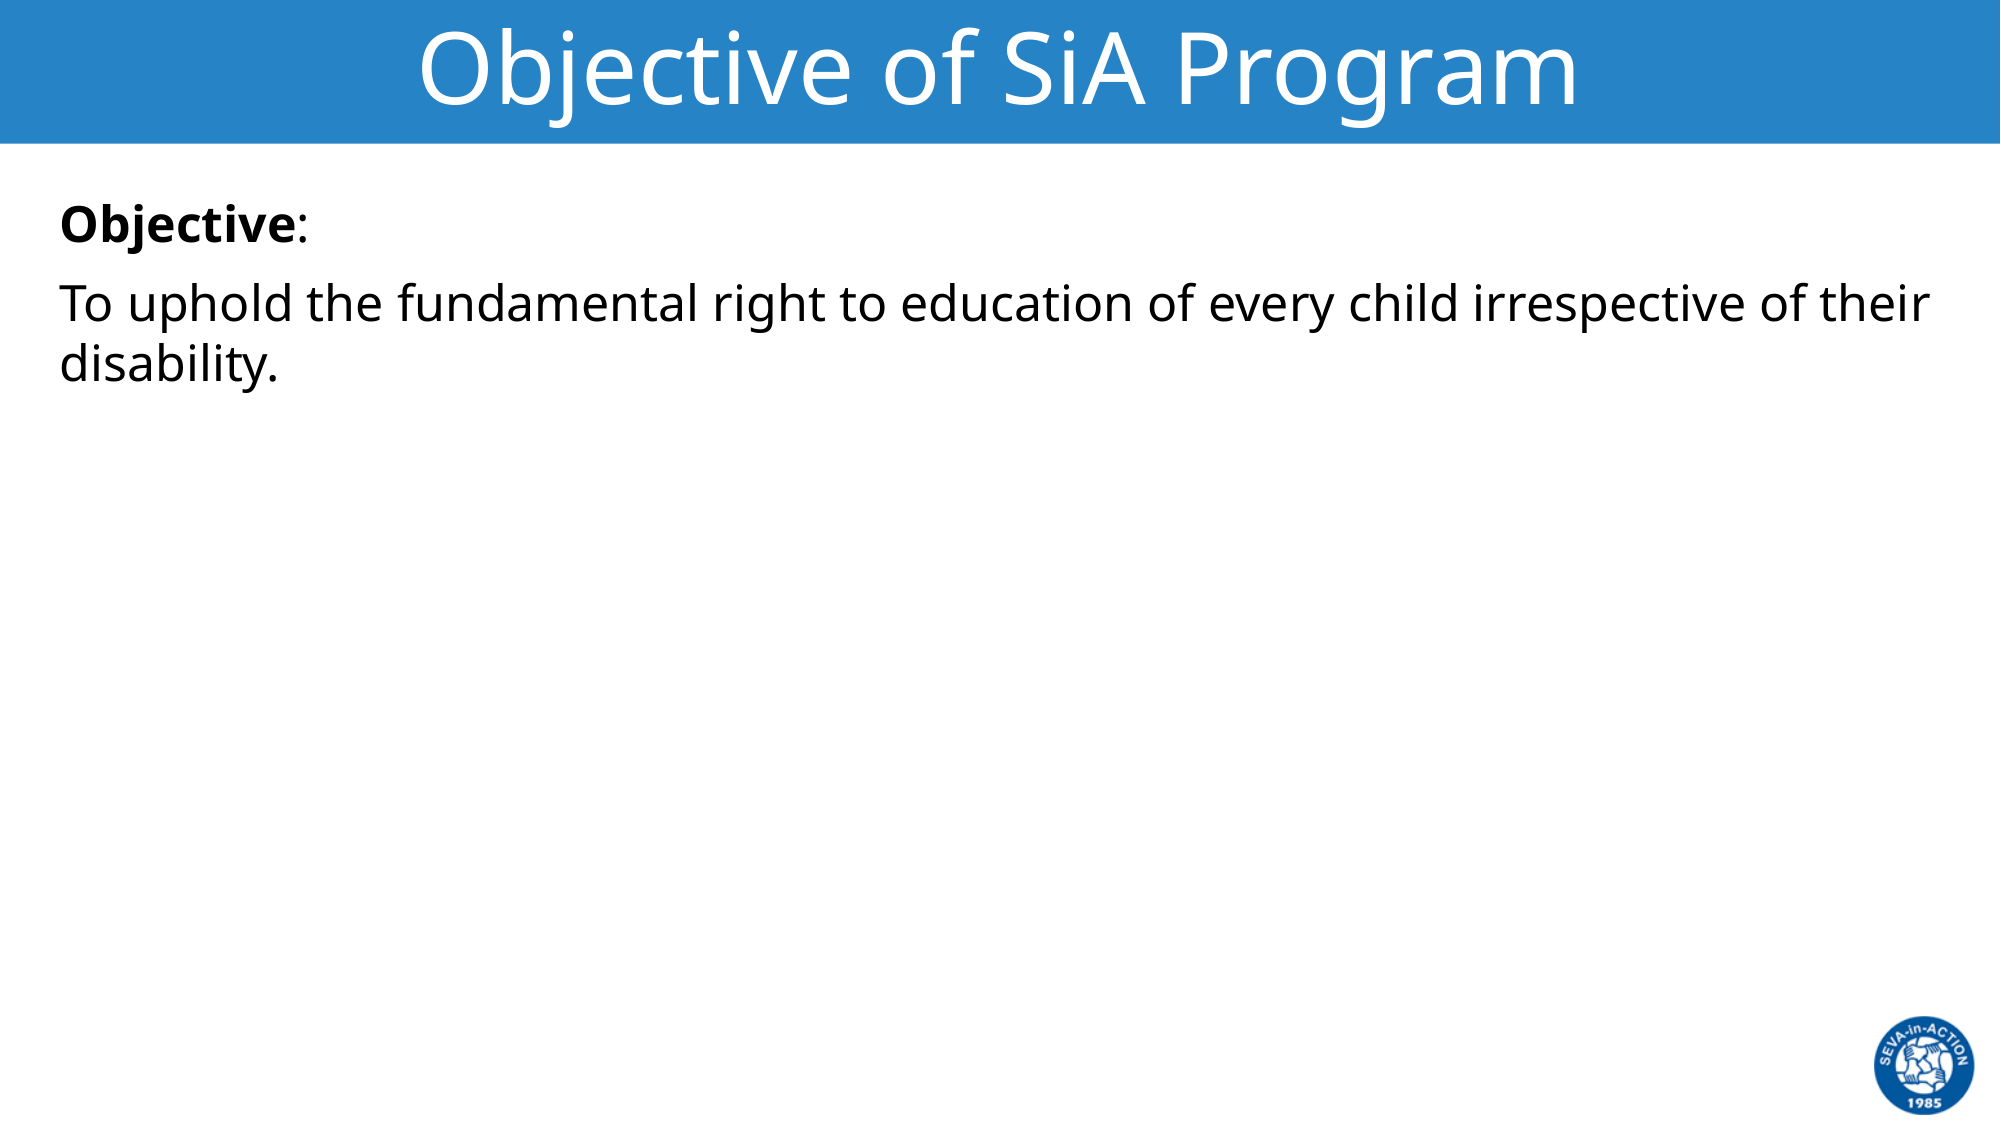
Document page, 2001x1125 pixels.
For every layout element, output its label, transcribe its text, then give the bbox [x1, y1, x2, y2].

list Objective: To uphold the fundamental right to education of every child irrespective of their disability. [26, 177, 1980, 1001]
title Objective of SiA Program [0, 0, 2000, 144]
picture [1865, 1011, 1984, 1123]
